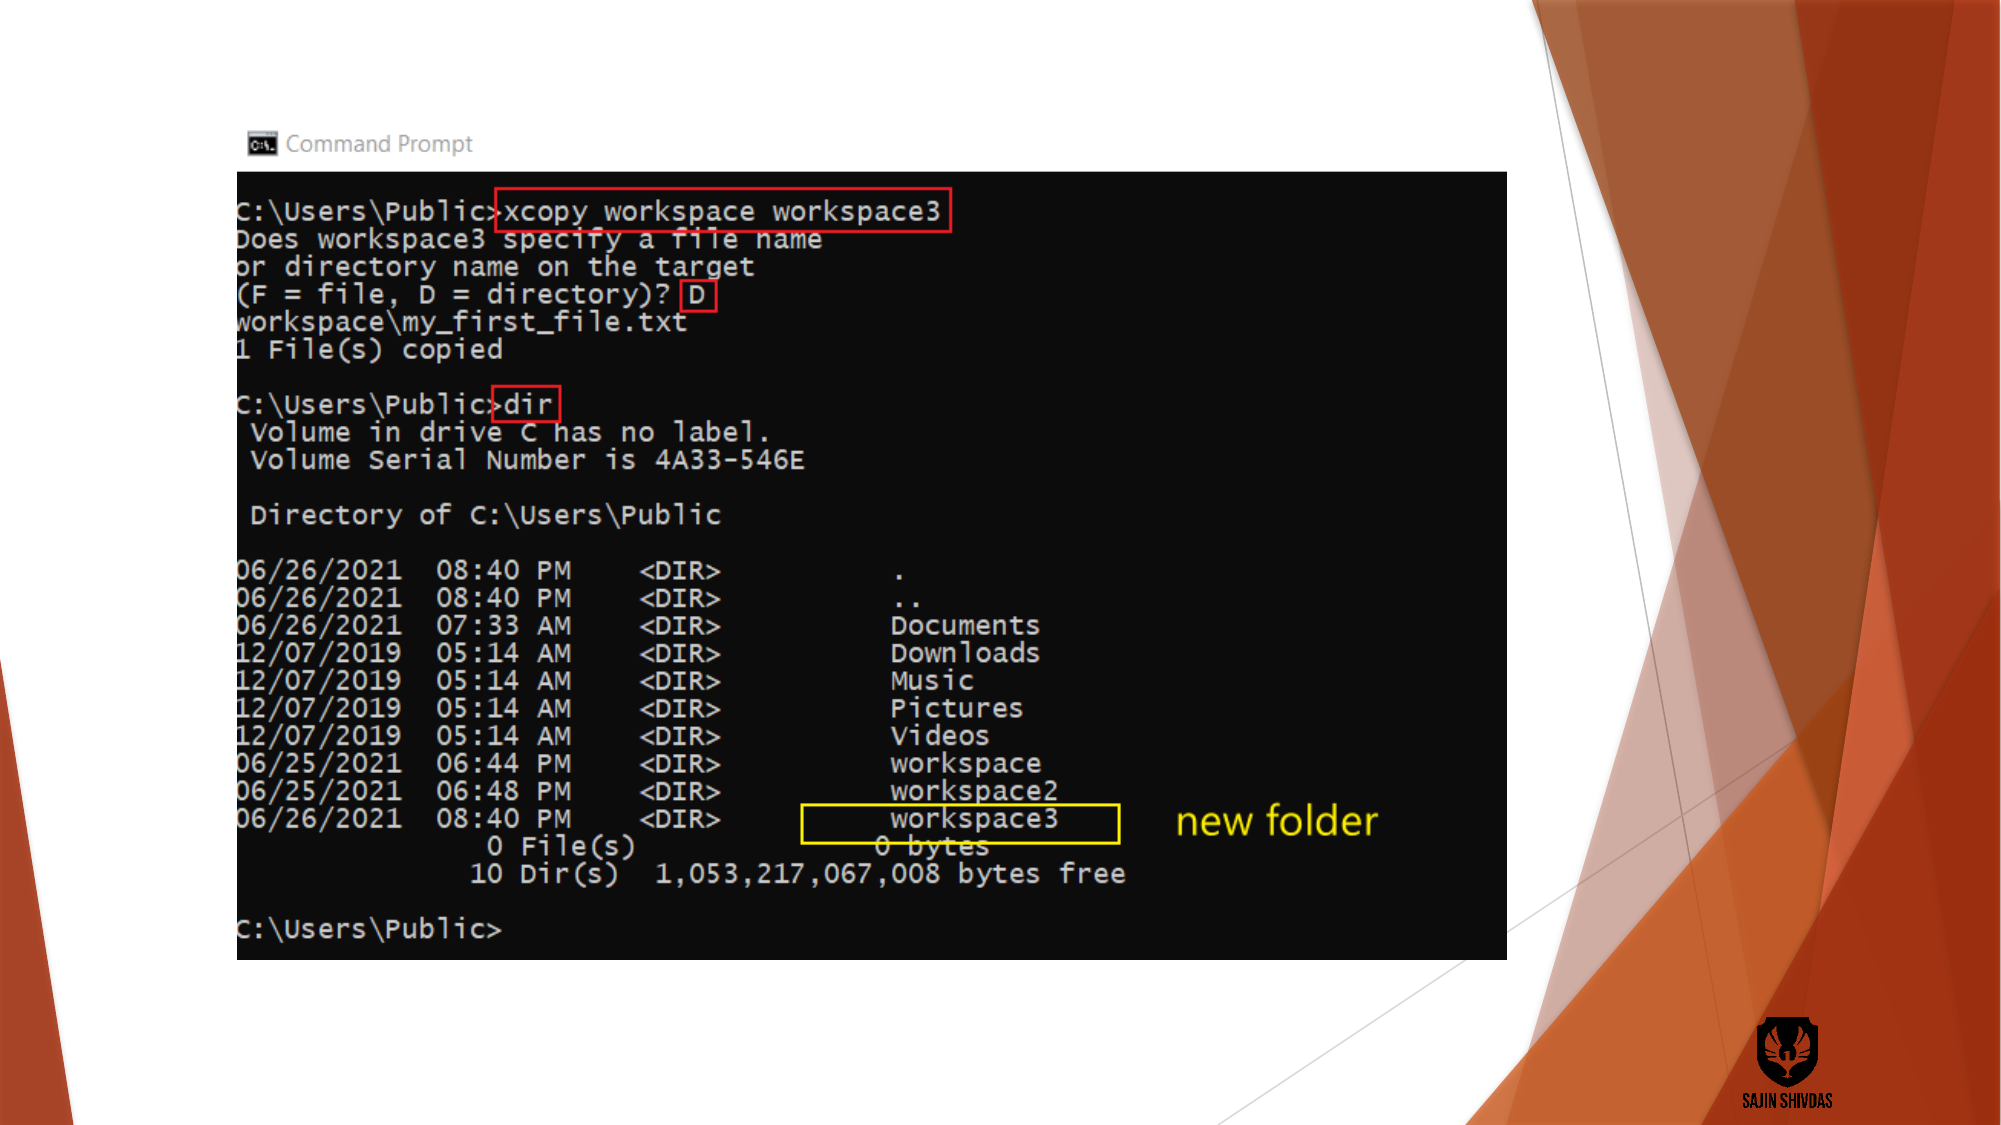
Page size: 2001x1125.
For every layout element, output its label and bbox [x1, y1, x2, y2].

picture [1732, 1007, 1845, 1120]
picture [236, 126, 1507, 960]
